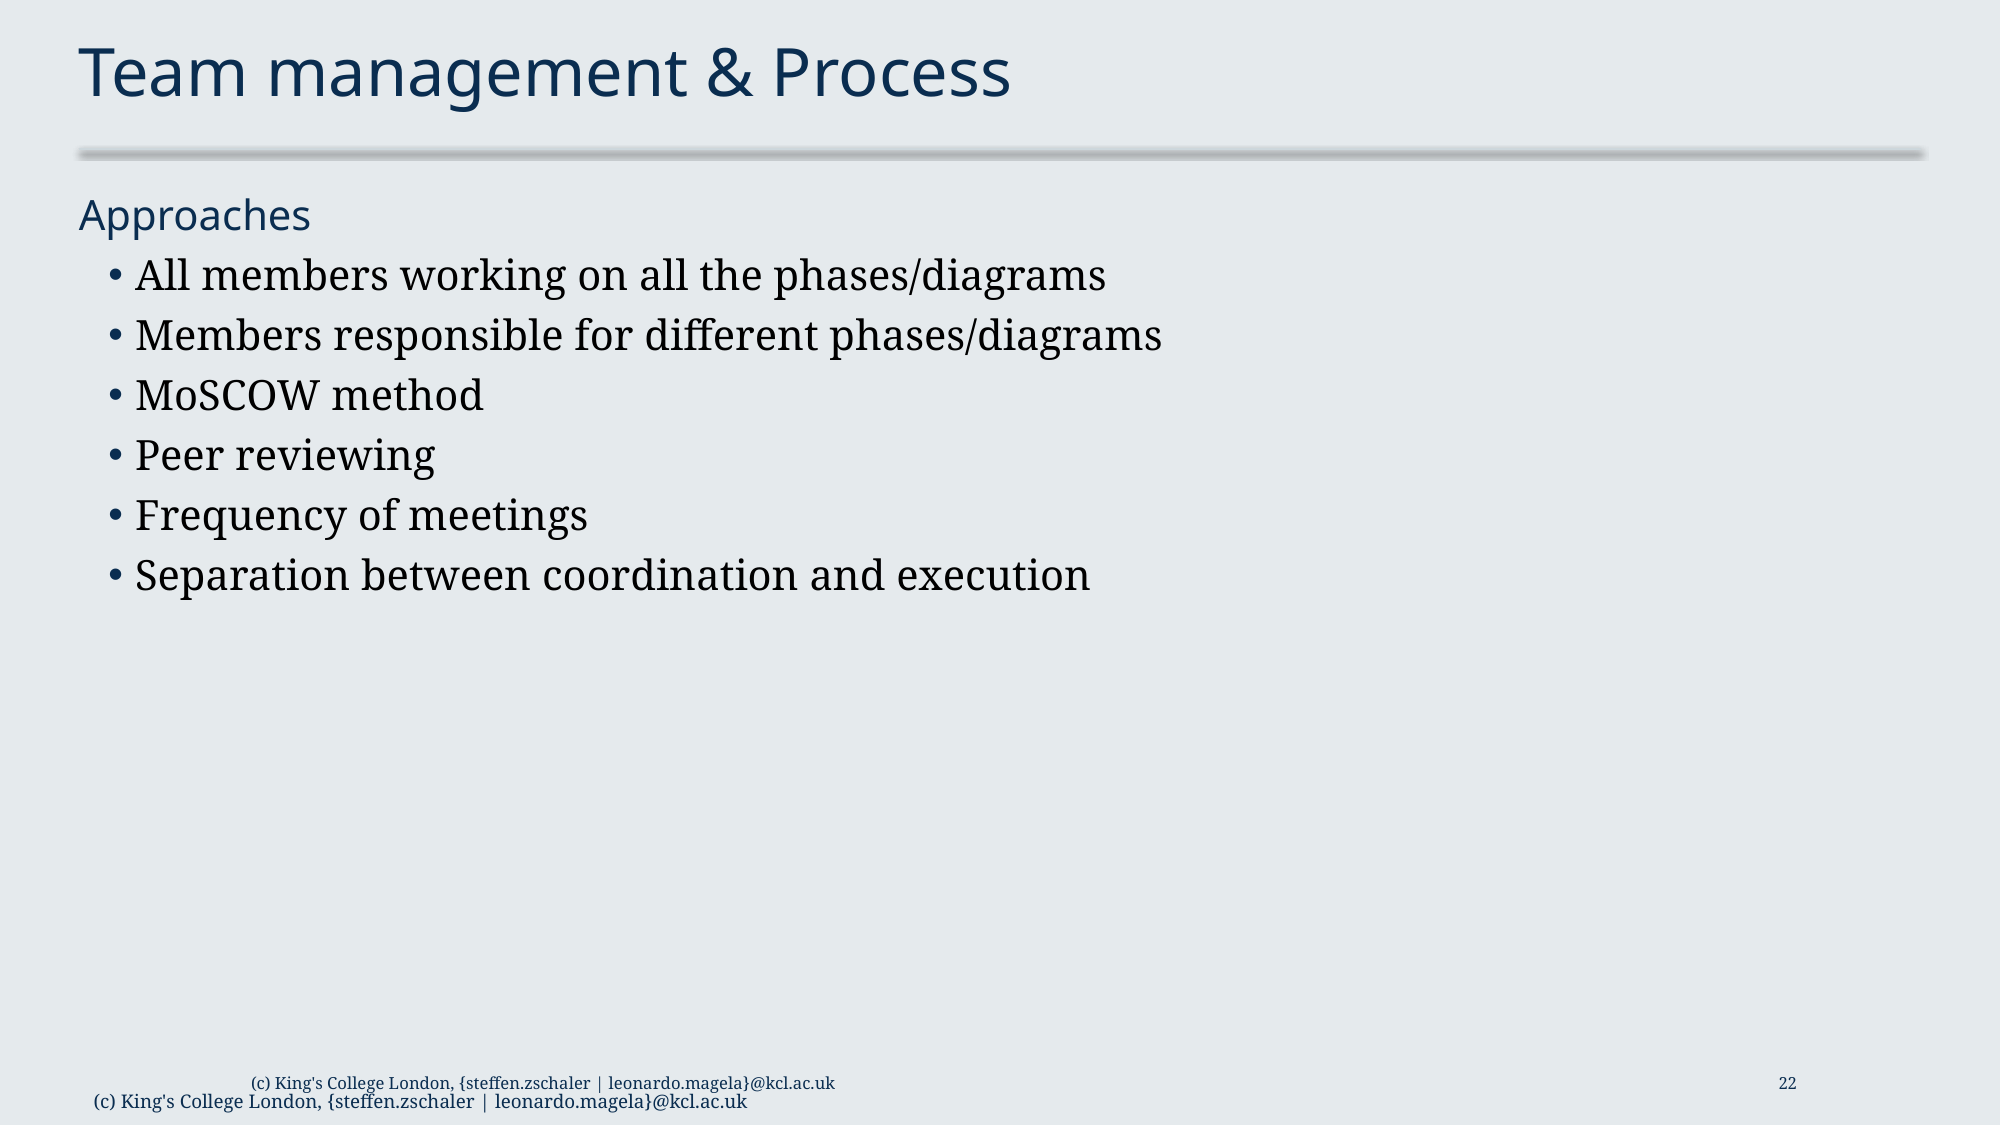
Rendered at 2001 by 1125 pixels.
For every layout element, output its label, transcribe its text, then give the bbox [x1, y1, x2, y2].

slide_number 22 [1763, 1065, 1922, 1125]
list Approaches All members working on all the phases/diagrams Members responsible for different phases/diagrams MoSCOW method Peer reviewing Frequency of meetings Separation between coordination and execution [78, 178, 1922, 976]
title Team management & Process [78, 29, 1922, 148]
footer (c) King's College London, {steffen.zschaler | leonardo.magela}@kcl.ac.uk [236, 1065, 1763, 1125]
